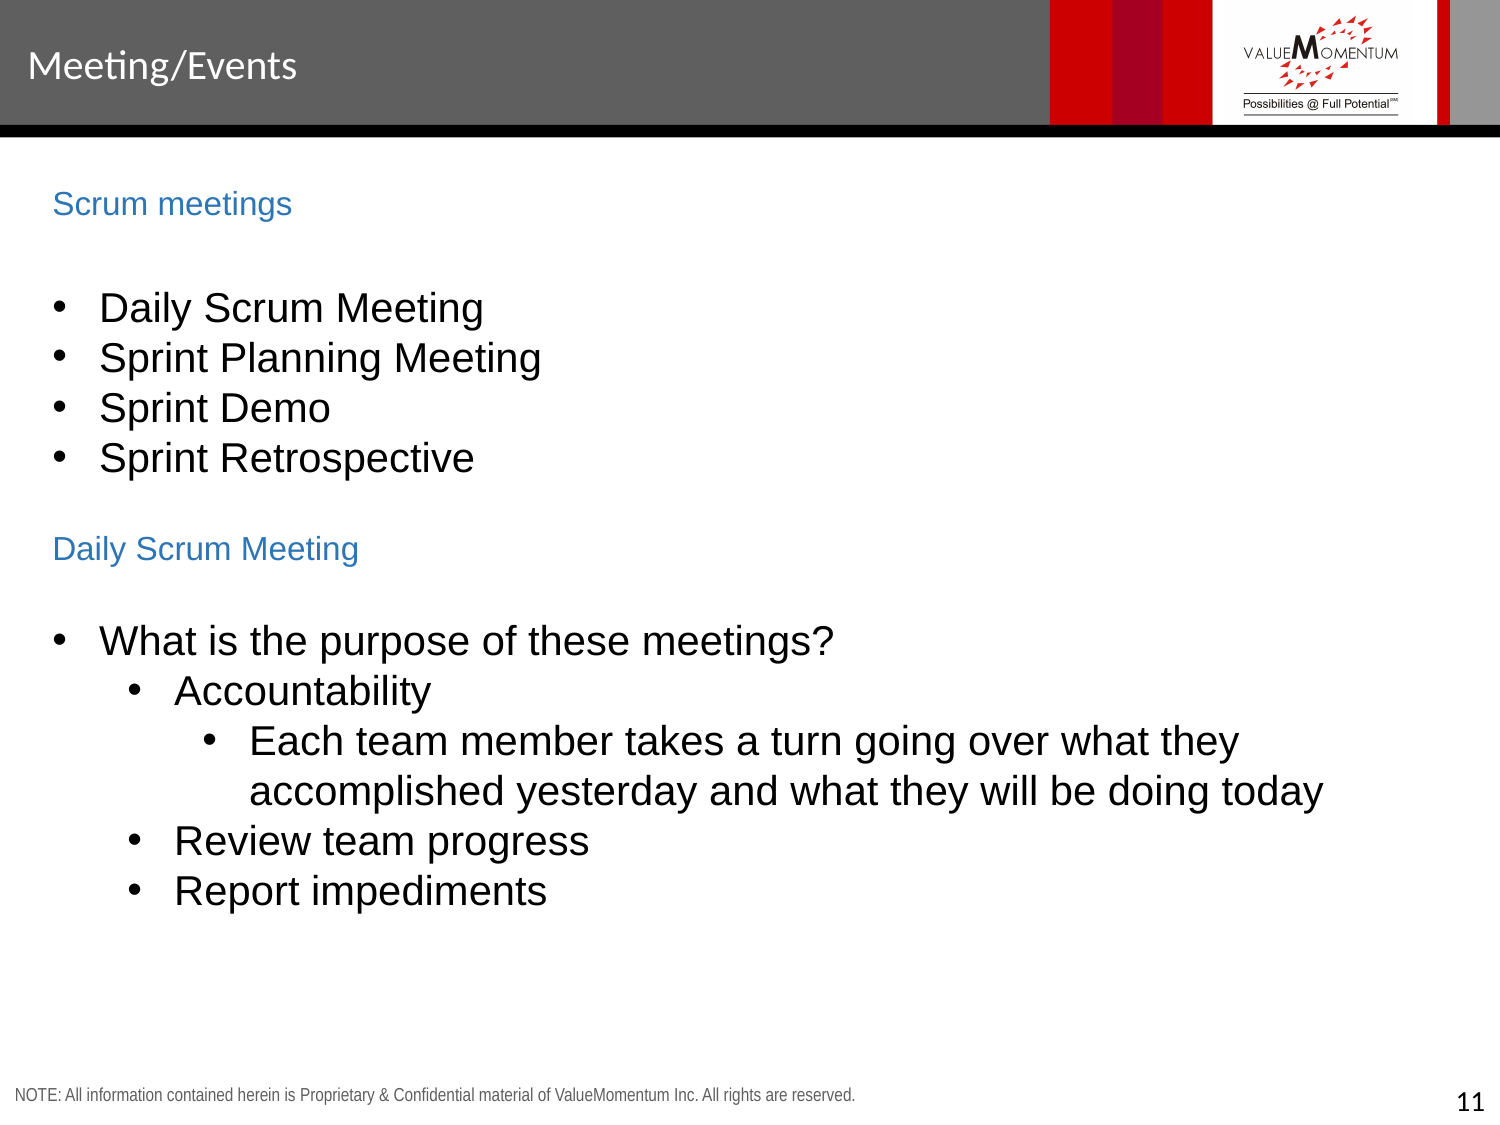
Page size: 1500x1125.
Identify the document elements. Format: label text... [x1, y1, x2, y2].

picture [1224, 0, 1414, 124]
text_box 11 [1137, 1074, 1500, 1113]
text_box Scrum meetings Daily Scrum Meeting Sprint Planning Meeting Sprint Demo Sprint Retrospective Daily Scrum Meeting What is the purpose of these meetings? Accountability Each team member takes a turn going over what they accomplished yesterday and what they will be doing today Review team progress Report impediments [37, 174, 1388, 950]
text_box Meeting/Events [12, 30, 1050, 95]
